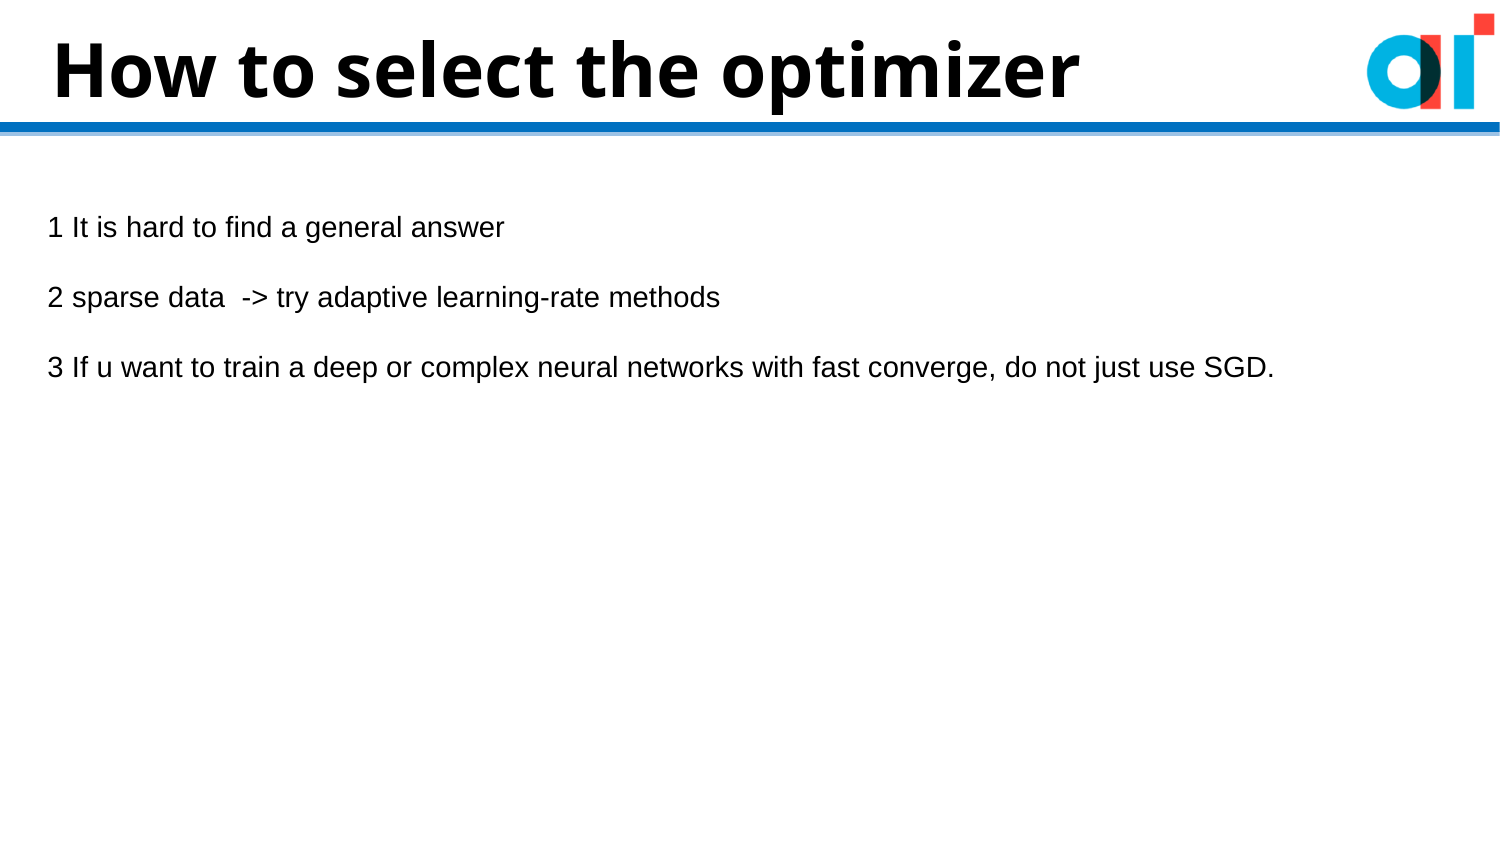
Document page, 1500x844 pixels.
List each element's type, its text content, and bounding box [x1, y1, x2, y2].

text_box How to select the optimizer [36, 11, 1156, 135]
picture [1355, 0, 1500, 121]
text_box 1 It is hard to find a general answer 2 sparse data -> try adaptive learning-rate methods 3 If u want to train a deep or complex neural networks with fast converge, do not just use SGD. [36, 175, 1416, 369]
